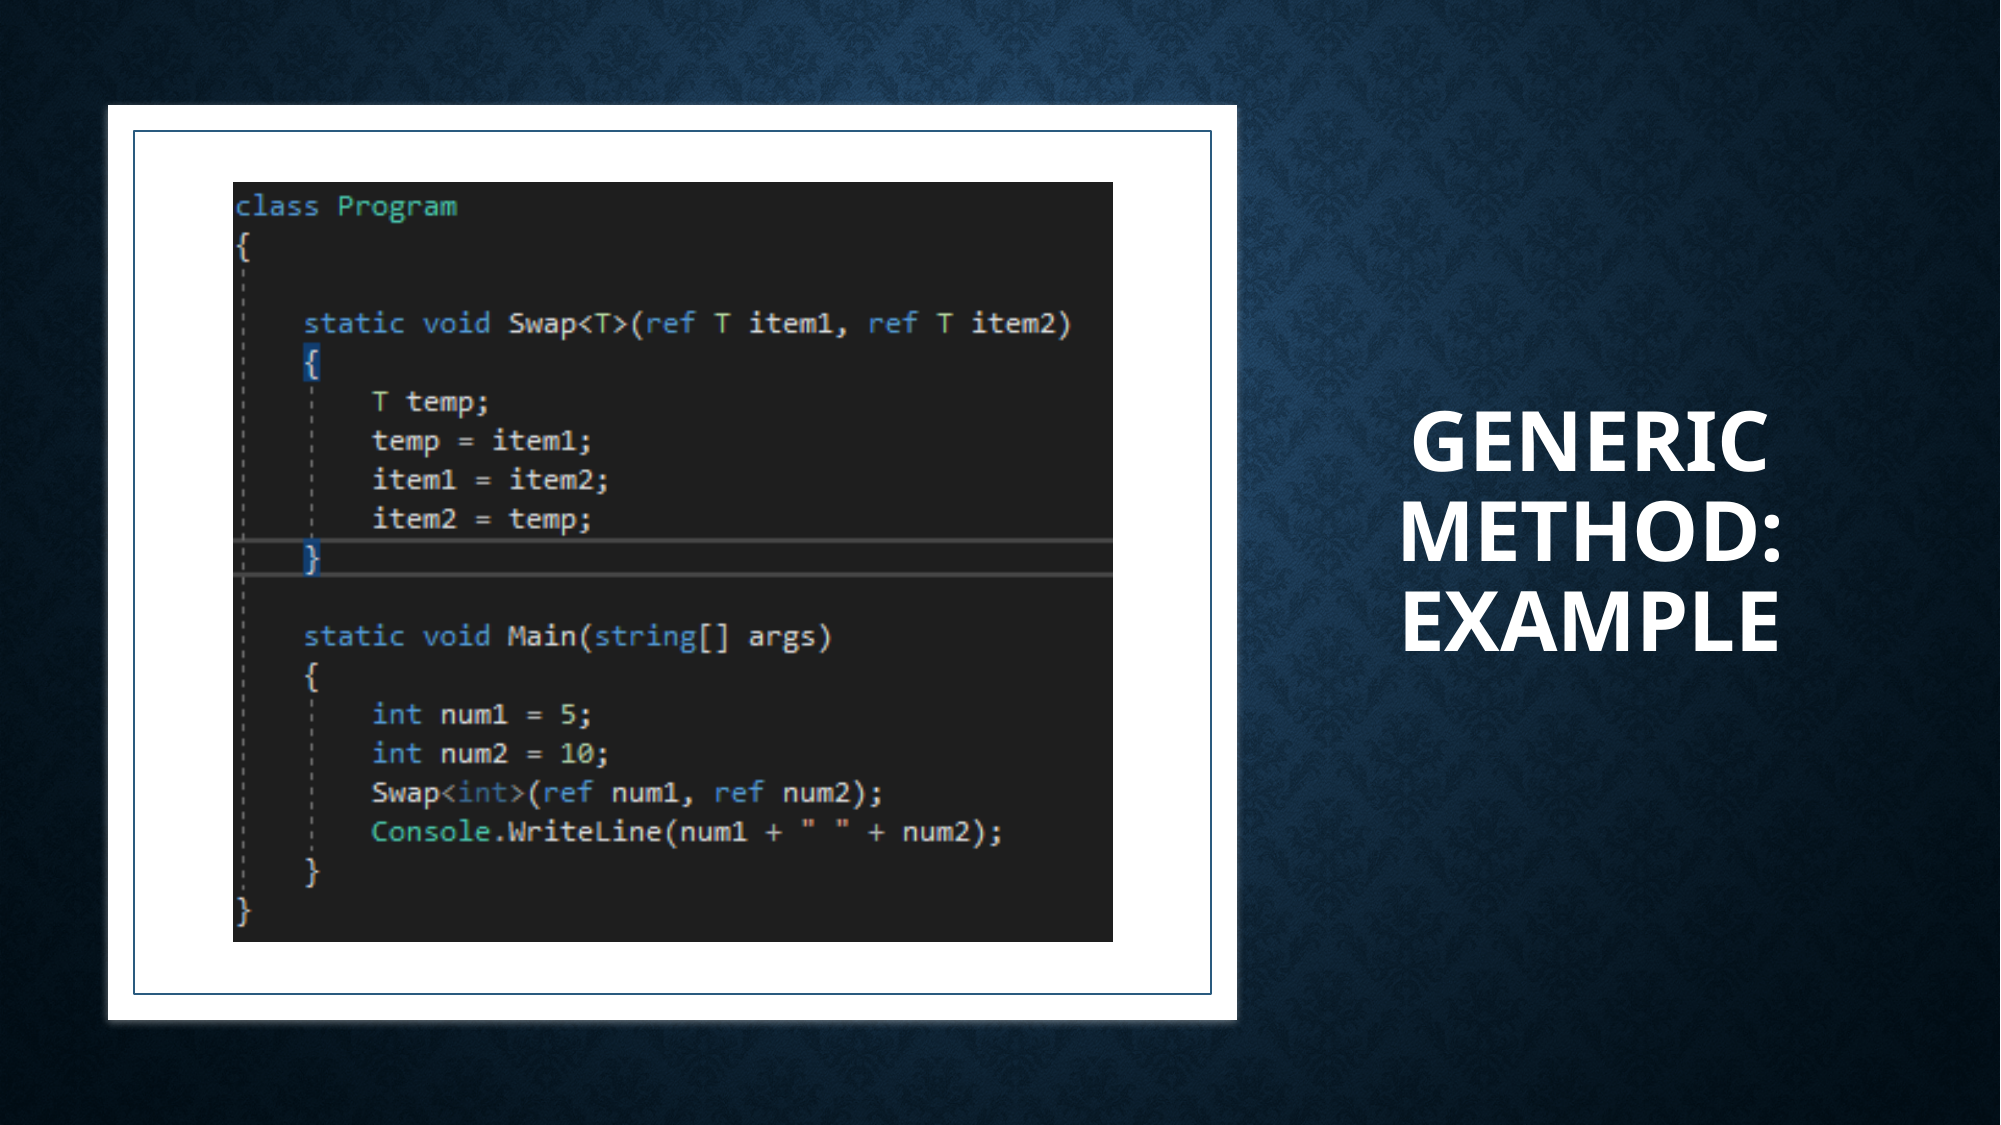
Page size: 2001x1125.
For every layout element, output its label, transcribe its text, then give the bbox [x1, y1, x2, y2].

text_box [122, 119, 1223, 1006]
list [232, 182, 1113, 943]
title Generic method: example [1291, 103, 1889, 677]
text_box [0, 0, 2000, 1125]
text_box [132, 130, 1213, 995]
